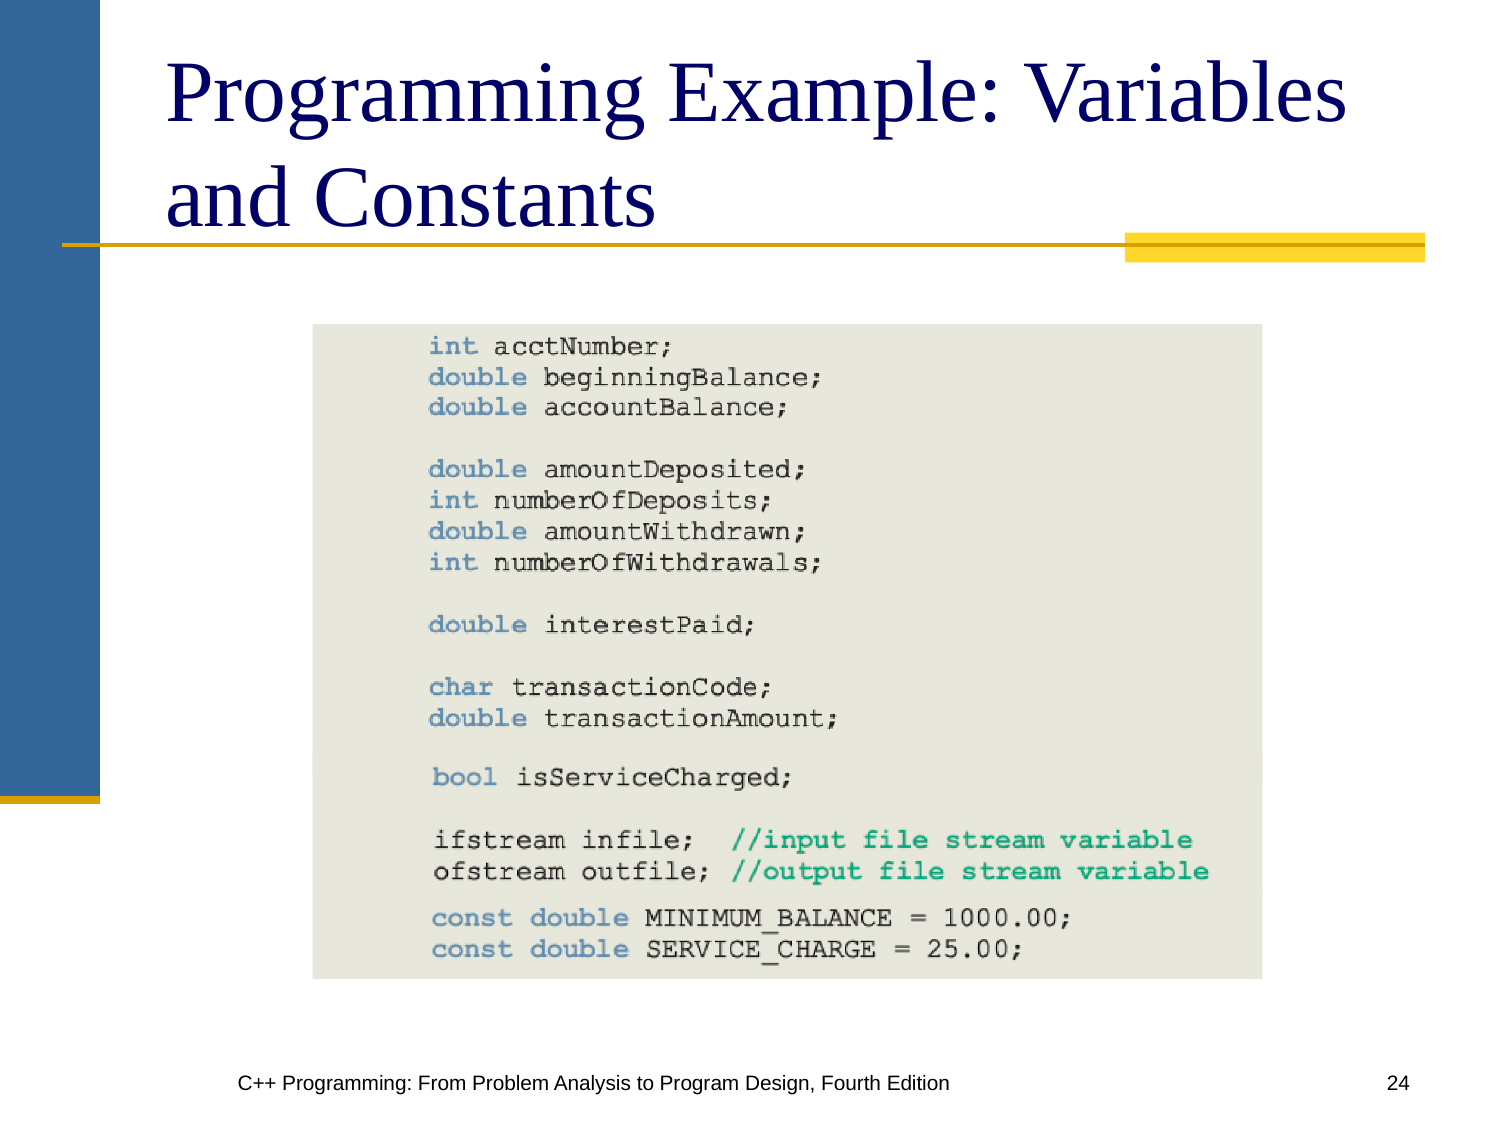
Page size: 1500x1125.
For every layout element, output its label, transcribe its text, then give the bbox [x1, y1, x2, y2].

title Programming Example: Variables and Constants [150, 45, 1425, 234]
text_box ‹#› [1112, 1062, 1425, 1100]
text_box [312, 324, 1263, 887]
picture [312, 887, 1263, 980]
text_box C++ Programming: From Problem Analysis to Program Design, Fourth Edition [149, 1062, 1038, 1100]
